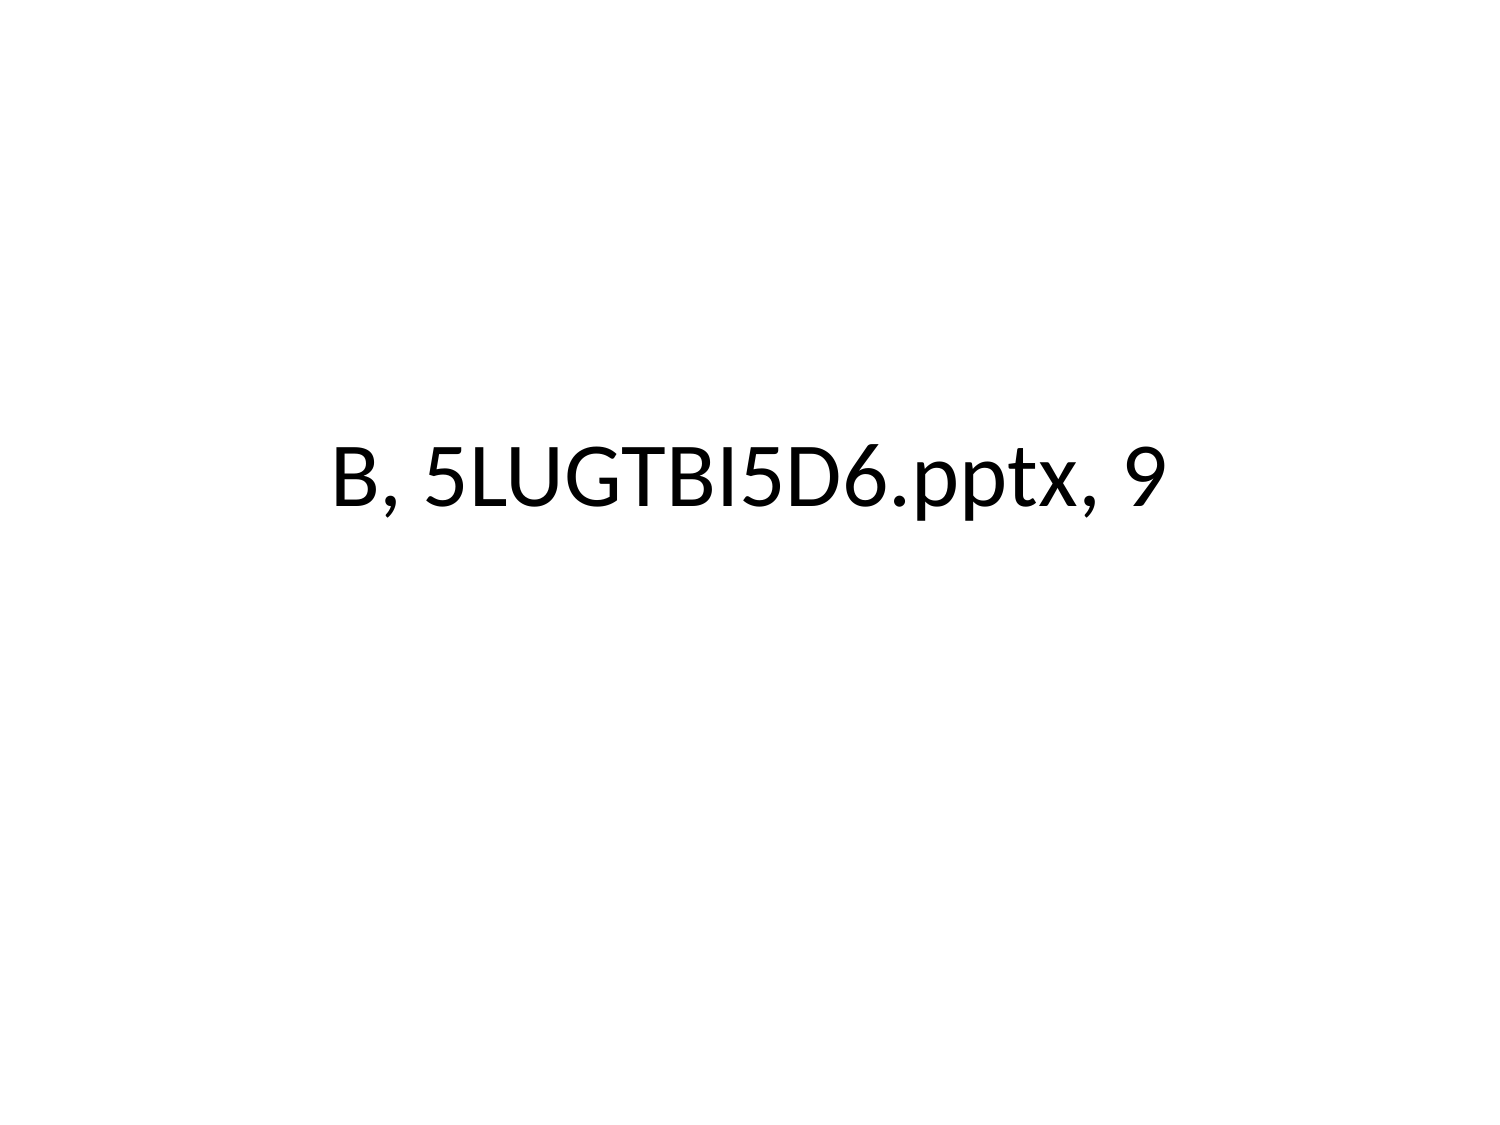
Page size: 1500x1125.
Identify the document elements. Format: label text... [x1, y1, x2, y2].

title B, 5LUGTBI5D6.pptx, 9 [112, 349, 1388, 591]
